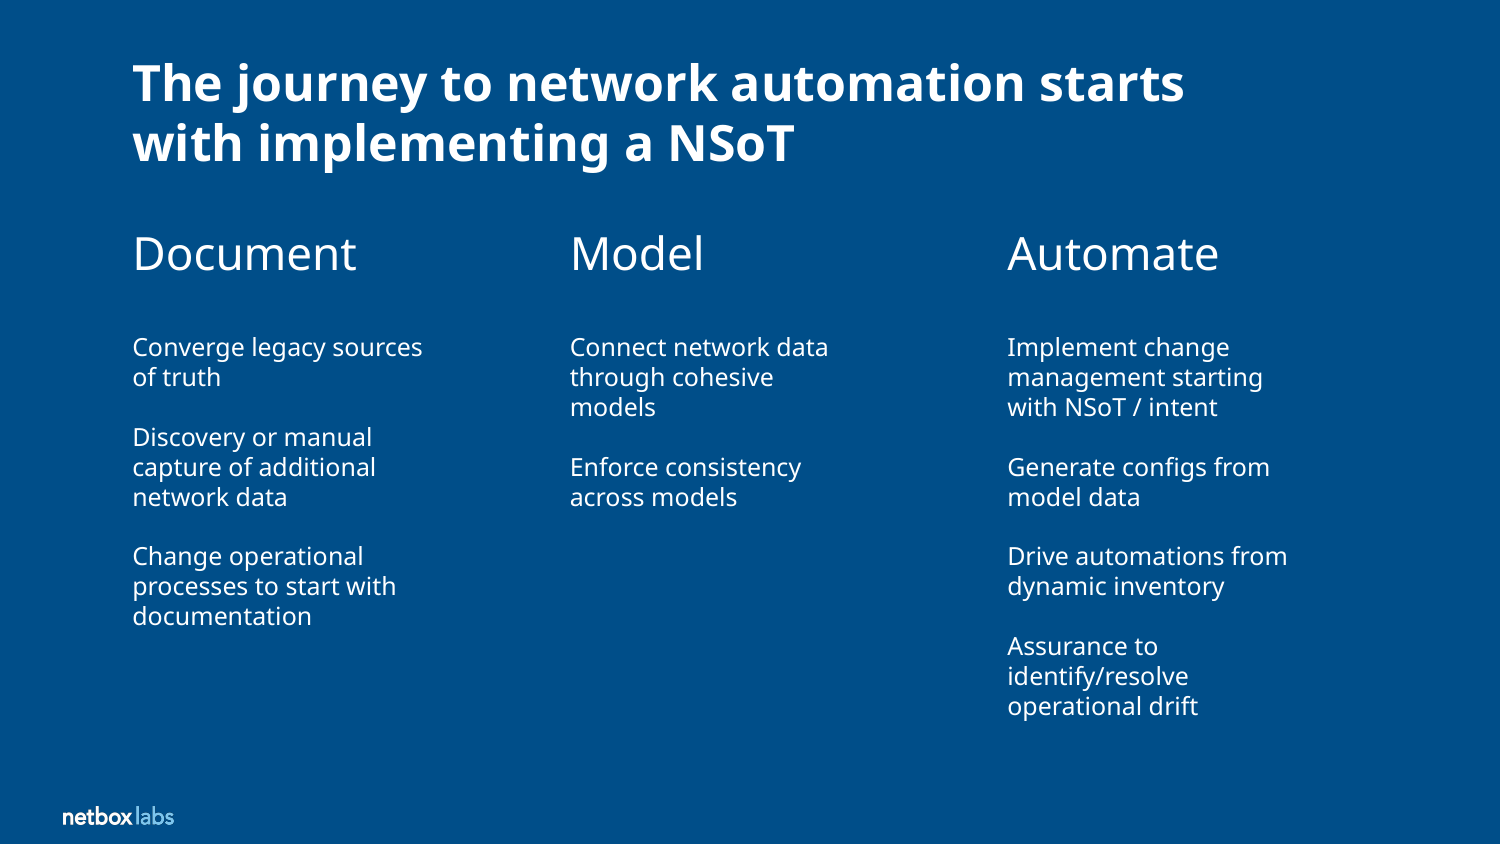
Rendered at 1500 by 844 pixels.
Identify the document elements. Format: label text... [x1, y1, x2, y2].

text_box The journey to network automation starts with implementing a NSoT [117, 36, 1319, 187]
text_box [992, 209, 1383, 669]
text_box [117, 209, 508, 669]
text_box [554, 209, 946, 669]
picture [63, 806, 174, 825]
